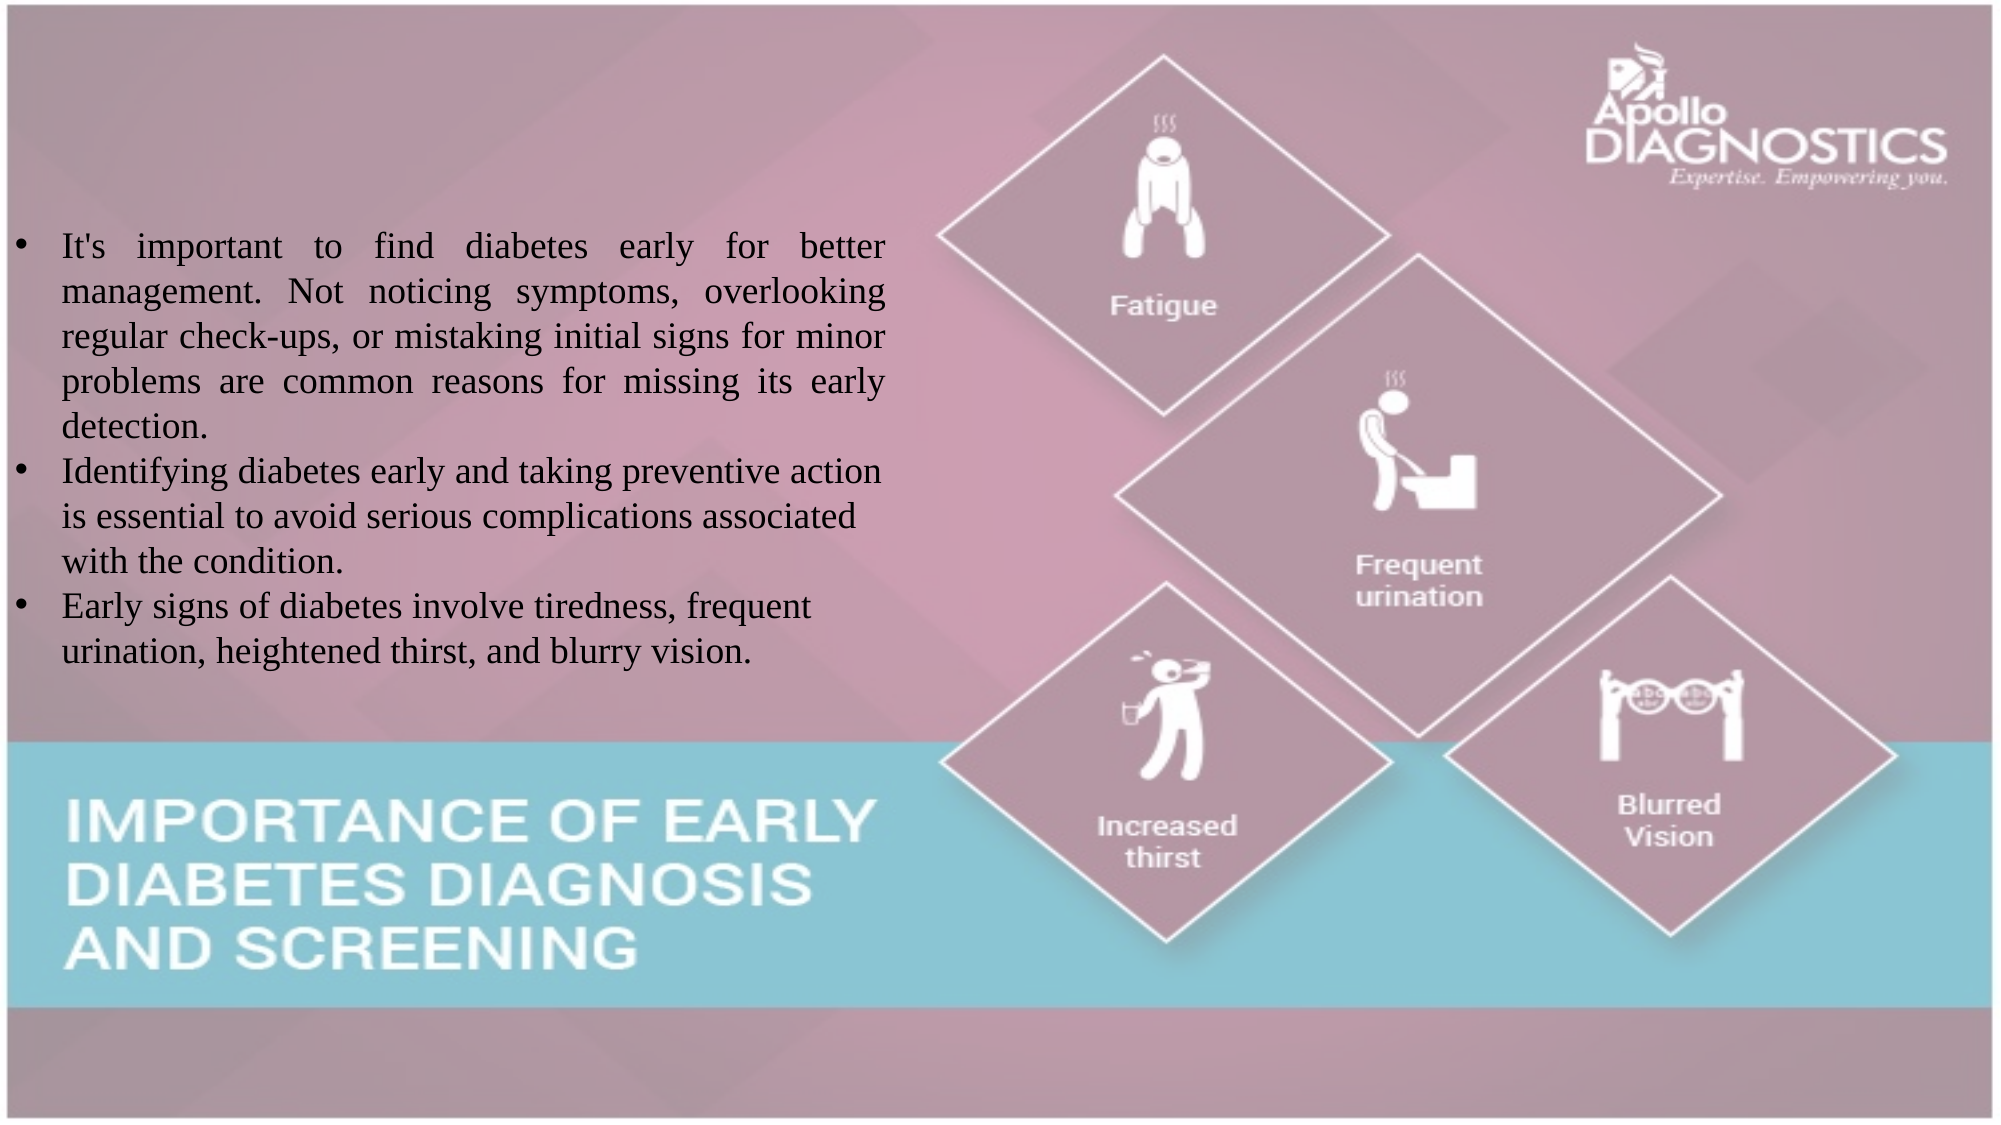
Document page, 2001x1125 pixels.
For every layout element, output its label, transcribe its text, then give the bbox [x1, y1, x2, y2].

text_box [0, 0, 31, 90]
text_box It's important to find diabetes early for better management. Not noticing symptoms, overlooking regular check-ups, or mistaking initial signs for minor problems are common reasons for missing its early detection. Identifying diabetes early and taking preventive action is essential to avoid serious complications associated with the condition. Early signs of diabetes involve tiredness, frequent urination, heightened thirst, and blurry vision. [0, 214, 902, 994]
